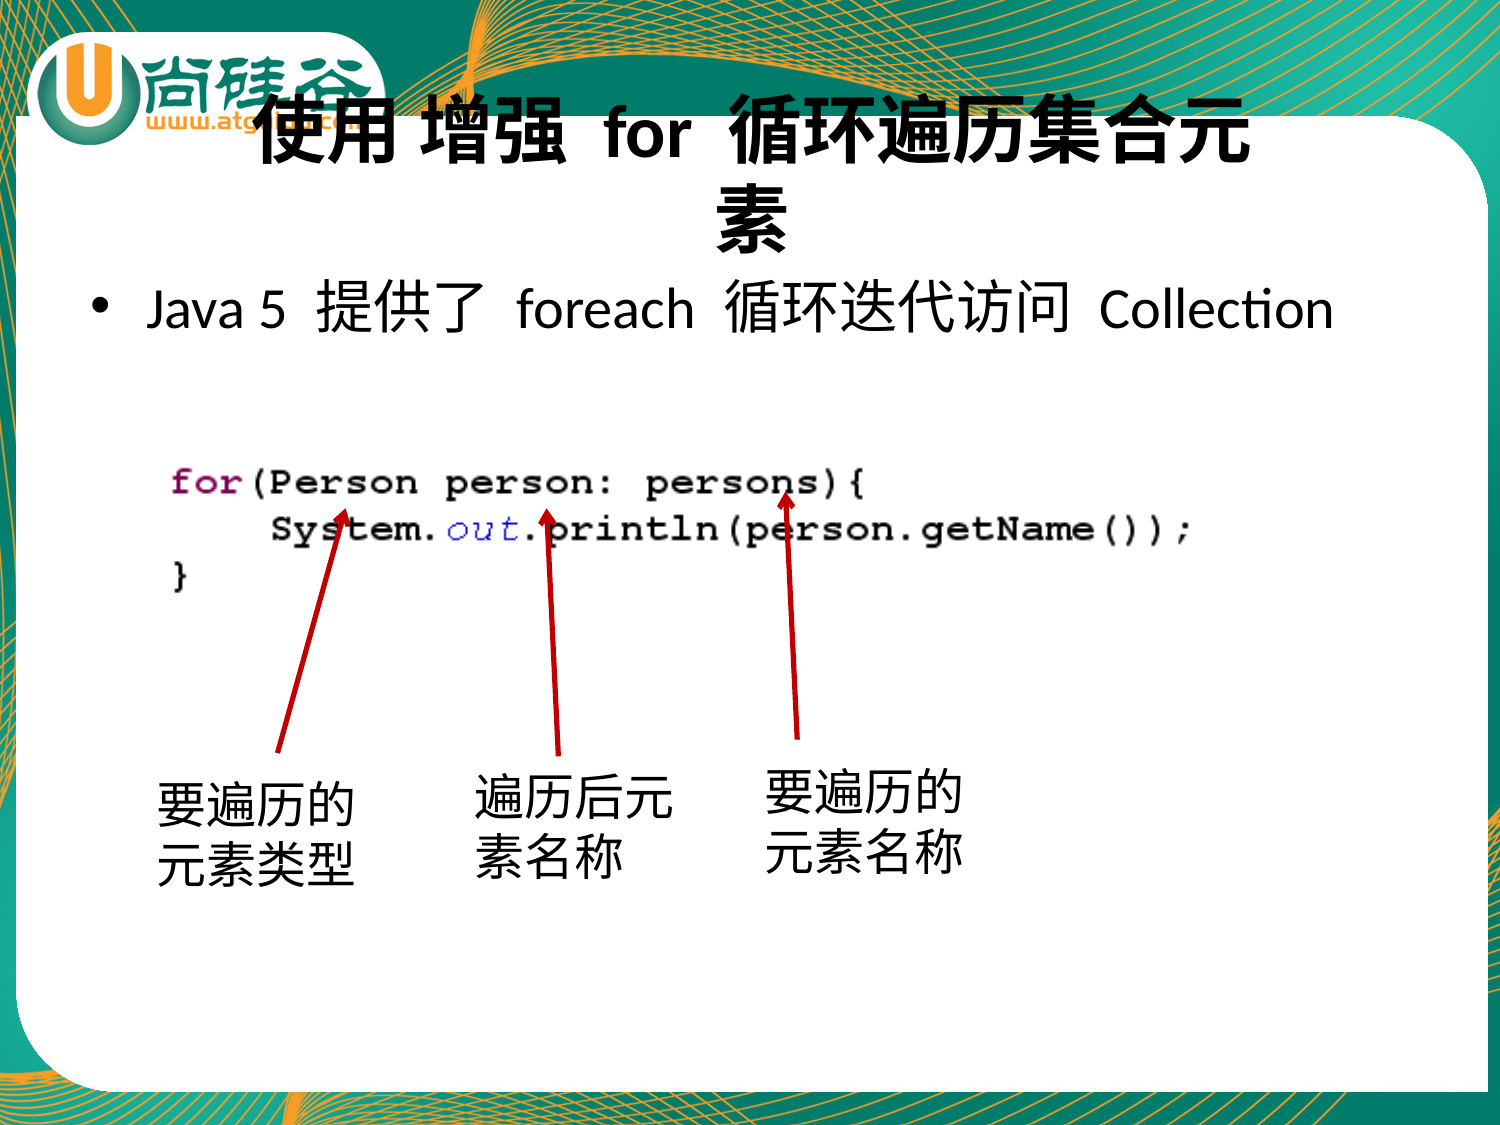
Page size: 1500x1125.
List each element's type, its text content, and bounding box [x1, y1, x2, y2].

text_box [546, 507, 559, 757]
title 使用 增强 for 循环遍历集合元素 [210, 101, 1294, 243]
text_box 遍历后元素名称 [459, 758, 708, 893]
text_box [785, 491, 798, 740]
picture [0, 0, 1500, 1125]
list Java 5 提供了 foreach 循环迭代访问 Collection [75, 262, 1425, 364]
text_box 要遍历的元素类型 [141, 765, 384, 901]
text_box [277, 508, 346, 754]
text_box 要遍历的元素名称 [749, 753, 998, 888]
